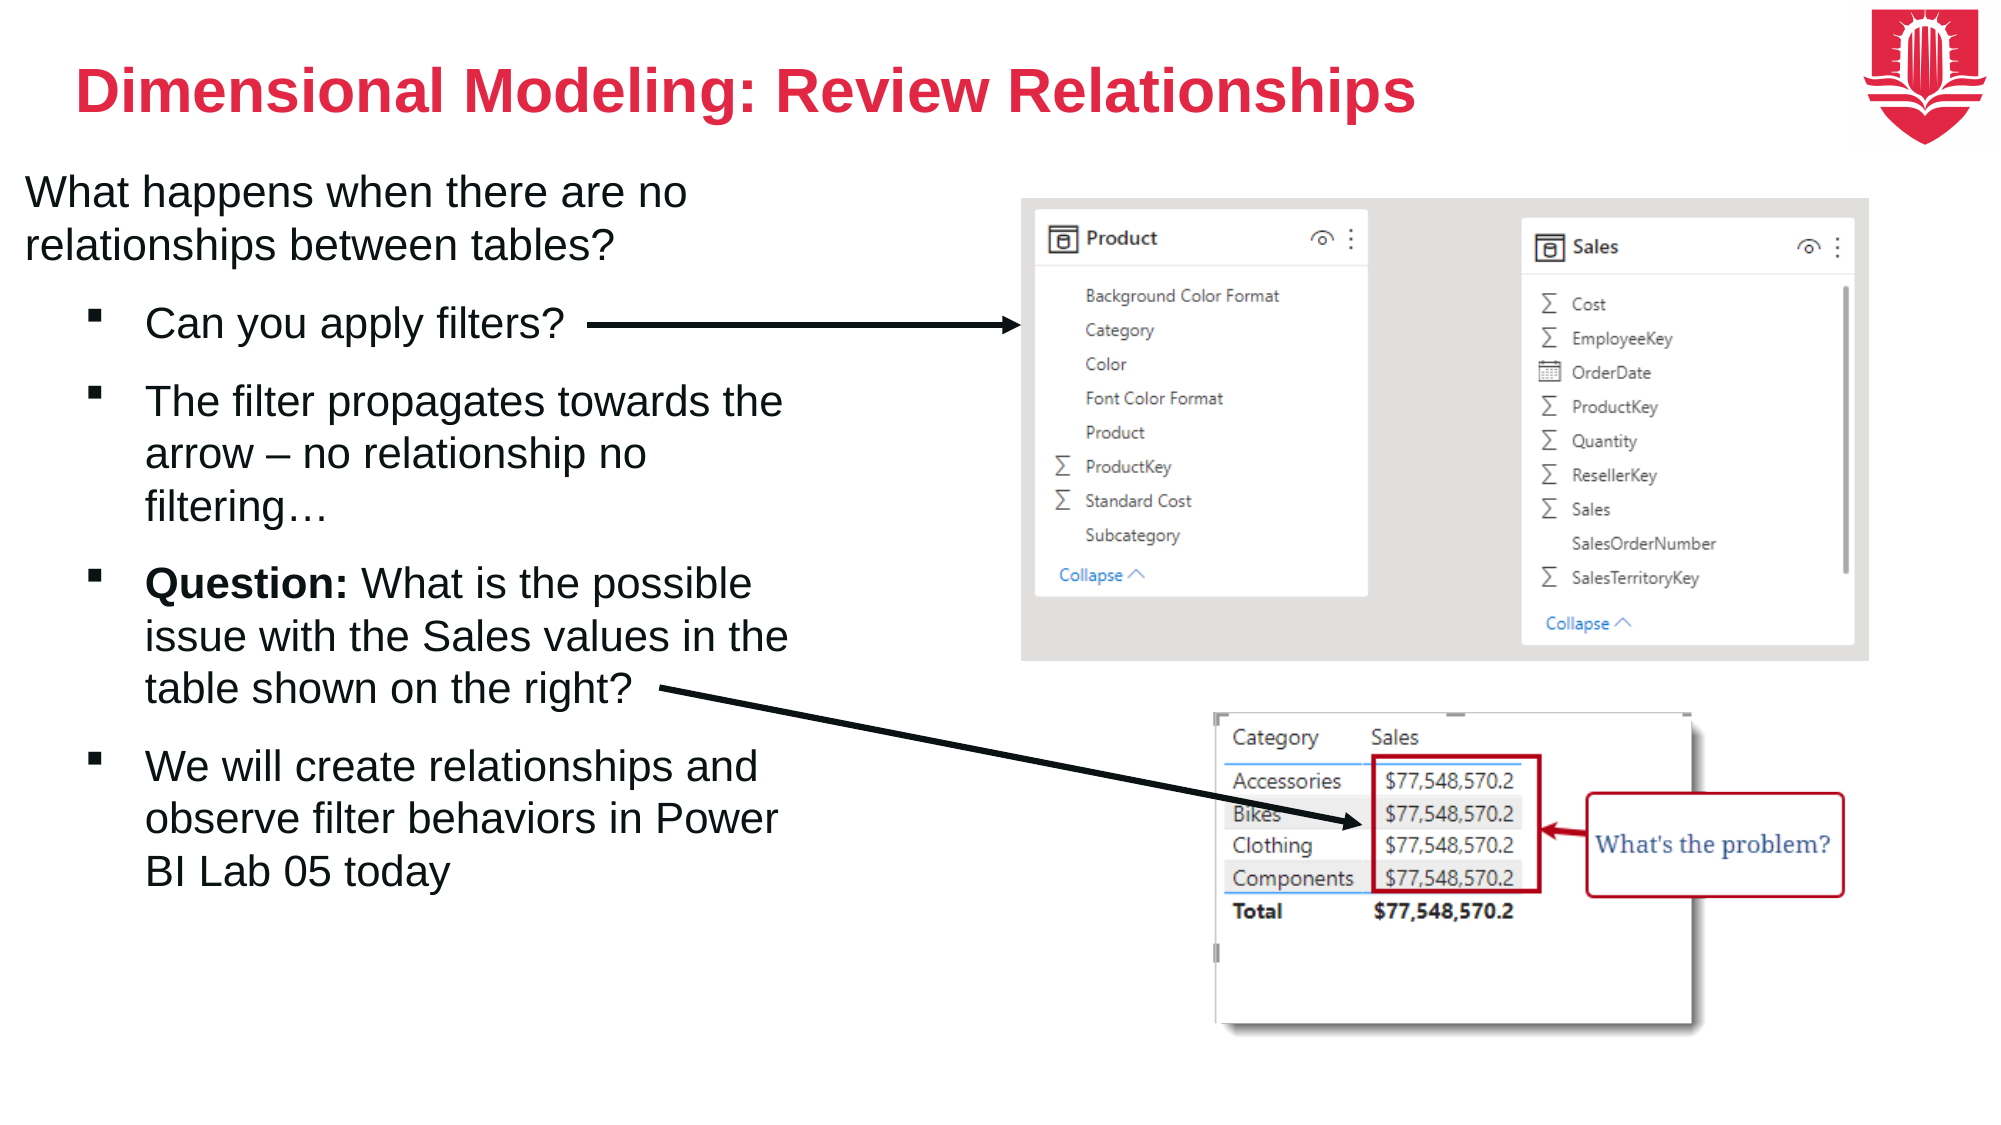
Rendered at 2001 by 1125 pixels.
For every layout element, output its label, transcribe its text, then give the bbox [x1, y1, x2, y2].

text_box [659, 687, 1363, 825]
picture [1212, 712, 1872, 1049]
picture [1021, 198, 1869, 661]
title Dimensional Modeling: Review Relationships [50, 28, 1758, 148]
list What happens when there are no relationships between tables? Can you apply filters? The filter propagates towards the arrow – no relationship no filtering… Question: What is the possible issue with the Sales values in the table shown on the right? We will create relationships and observe filter behaviors in Power BI Lab 05 today [0, 137, 848, 1065]
picture [1850, 2, 2000, 152]
